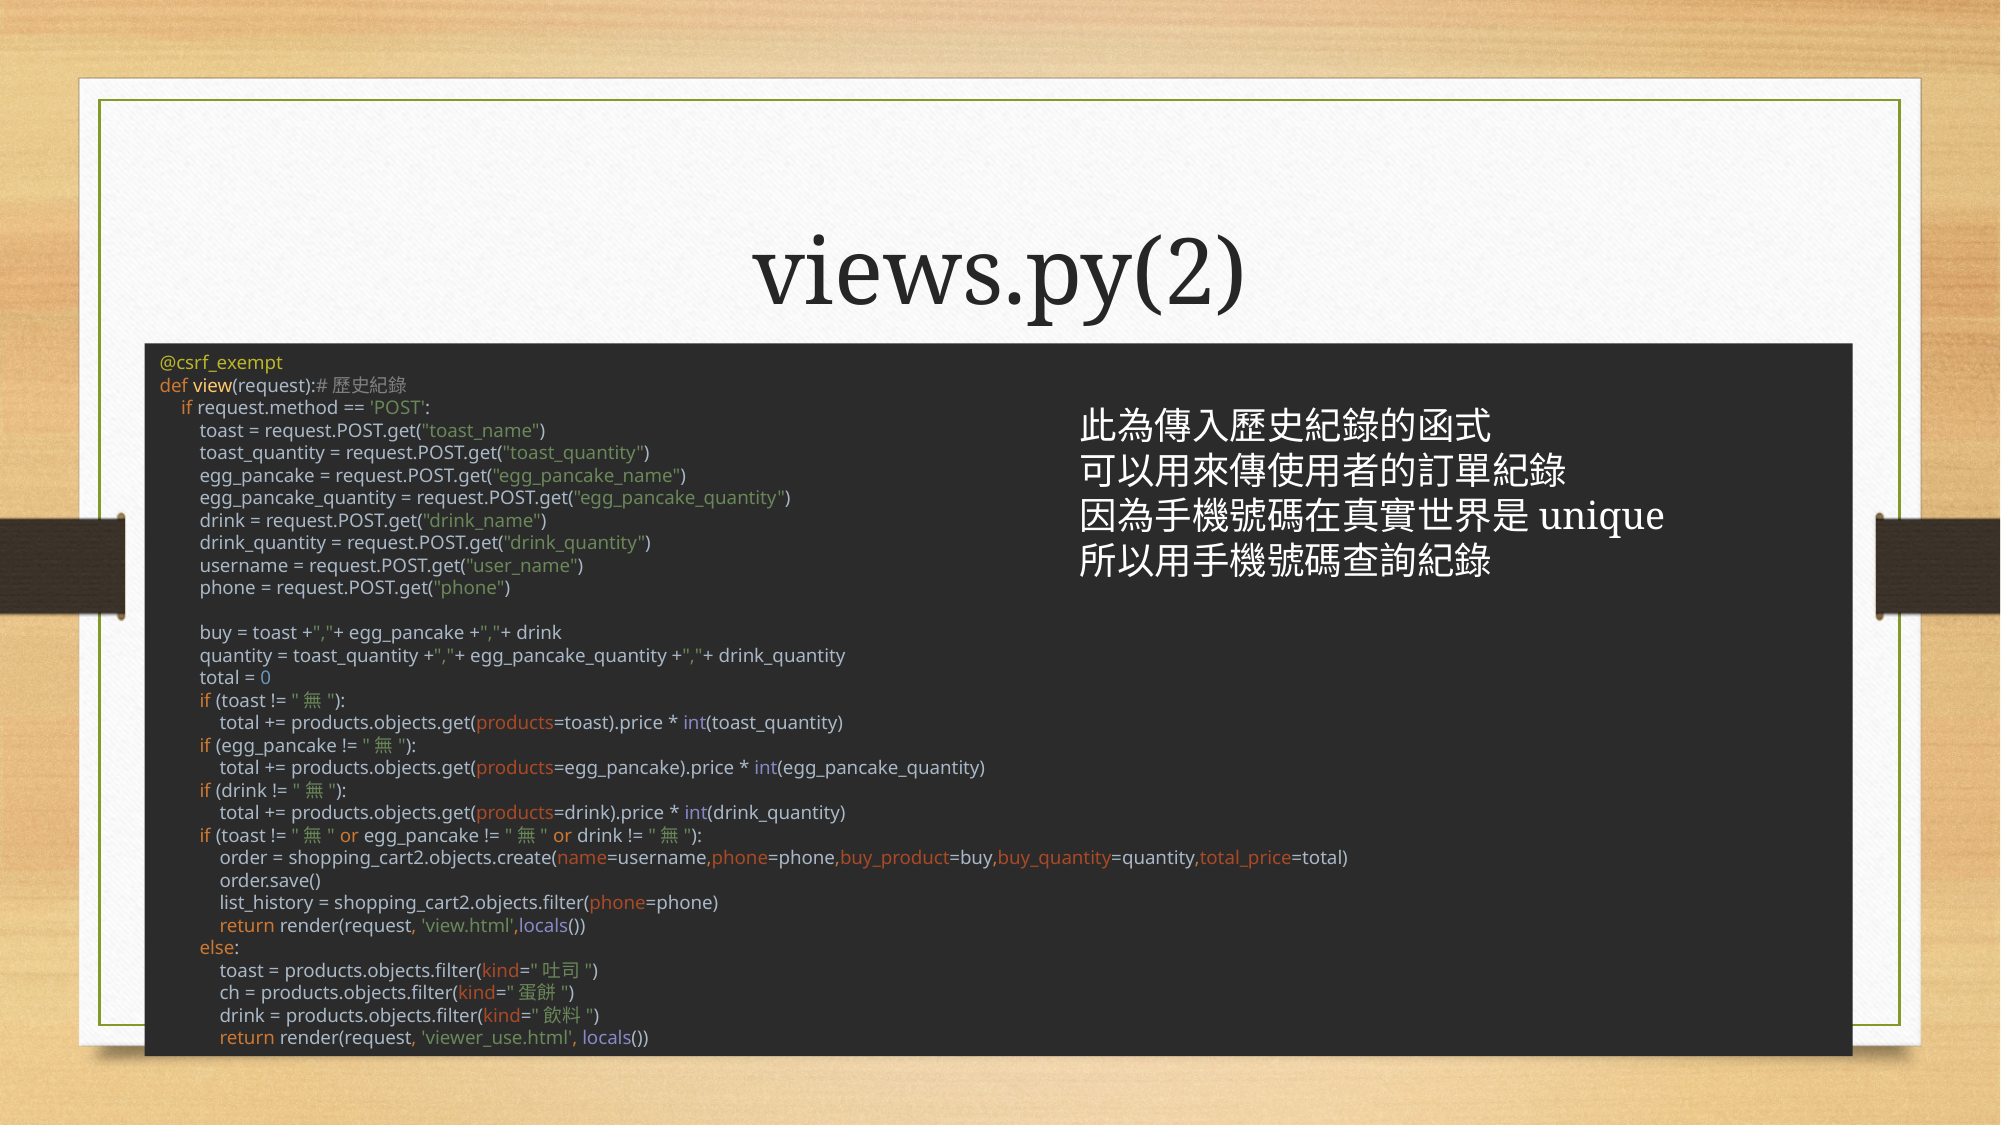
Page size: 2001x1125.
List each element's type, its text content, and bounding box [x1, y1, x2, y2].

title views.py(2) [212, 161, 1788, 343]
text_box 此為傳入歷史紀錄的函式 可以用來傳使用者的訂單紀錄 因為手機號碼在真實世界是unique 所以用手機號碼查詢紀錄 [1064, 394, 1712, 590]
list @csrf_exempt def view(request):#歷史紀錄 if request.method == 'POST': toast = request.POST.get("toast_name") toast_quantity = request.POST.get("toast_quantity") egg_pancake = request.POST.get("egg_pancake_name") egg_pancake_quantity = request.POST.get("egg_pancake_quantity") drink = request.POST.get("drink_name") drink_quantity = request.POST.get("drink_quantity") username = request.POST.get("user_name") phone = request.POST.get("phone") buy = toast +","+ egg_pancake +","+ drink quantity = toast_quantity +","+ egg_pancake_quantity +","+ drink_quantity total = 0 if (toast != "無"): total += products.objects.get(products=toast).price * int(toast_quantity) if (egg_pancake != "無"): total += products.objects.get(products=egg_pancake).price * int(egg_pancake_quantity) if (drink != "無"): total += products.objects.get(products=drink).price * int(drink_quantity) if (toast != "無" or egg_pancake != "無" or drink != "無"): order = shopping_cart2.objects.create(name=username,phone=phone,buy_product=buy,buy_quantity=quantity,total_price=total) order.save() list_history = shopping_cart2.objects.filter(phone=phone) return render(request, 'view.html',locals()) else: toast = products.objects.filter(kind="吐司") ch = products.objects.filter(kind="蛋餅") drink = products.objects.filter(kind="飲料") return render(request, 'viewer_use.html', locals()) [144, 343, 1853, 1057]
picture [0, 0, 2001, 1125]
